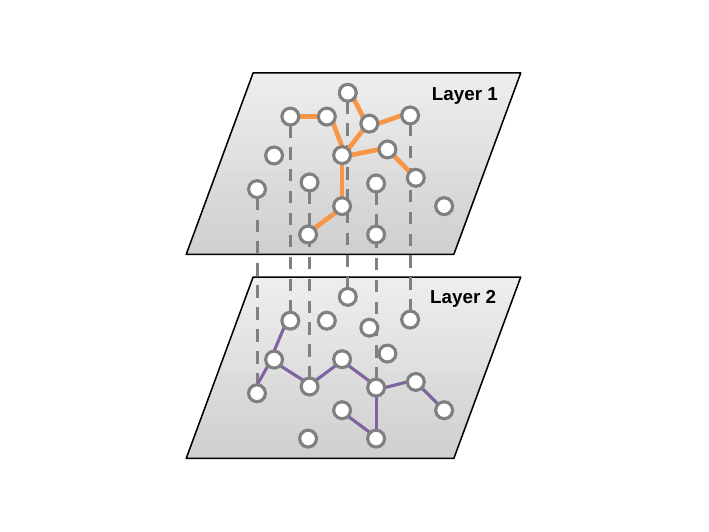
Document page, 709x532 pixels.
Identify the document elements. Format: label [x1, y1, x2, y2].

text_box [186, 72, 523, 459]
